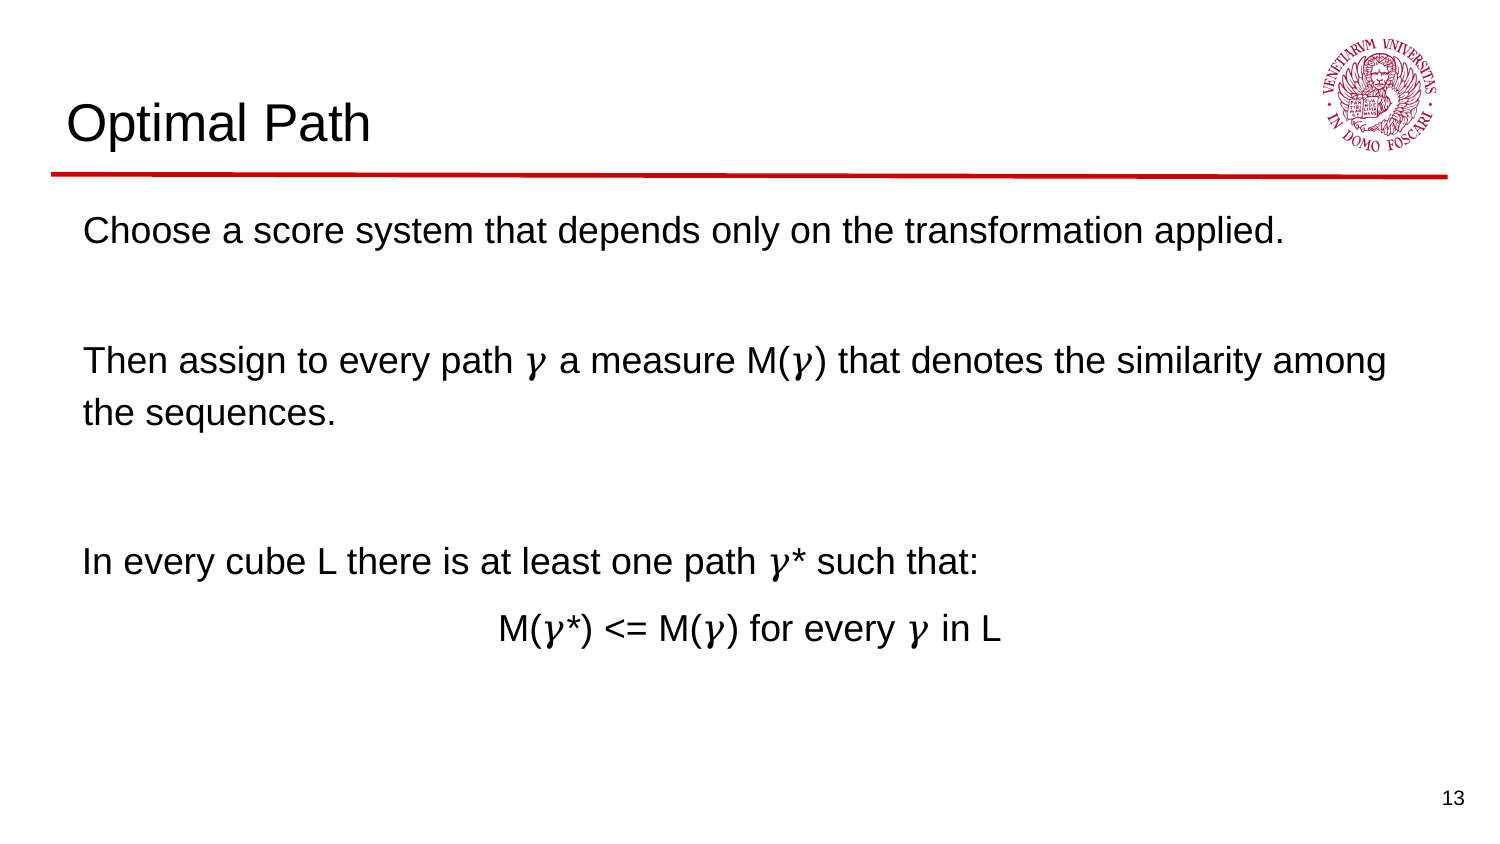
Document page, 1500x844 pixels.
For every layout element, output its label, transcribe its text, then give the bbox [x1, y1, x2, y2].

text_box Then assign to every path 𝛾 a measure M(𝛾) that denotes the similarity among the sequences. [67, 314, 1449, 438]
text_box In every cube L there is at least one path 𝛾* such that: M(𝛾*) <= M(𝛾) for every 𝛾 in L [66, 499, 1433, 623]
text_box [50, 173, 1448, 178]
slide_number ‹#› [1389, 764, 1480, 830]
picture [1322, 38, 1448, 163]
title Optimal Path [51, 72, 1318, 167]
text_box Choose a score system that depends only on the transformation applied. [67, 185, 1449, 308]
